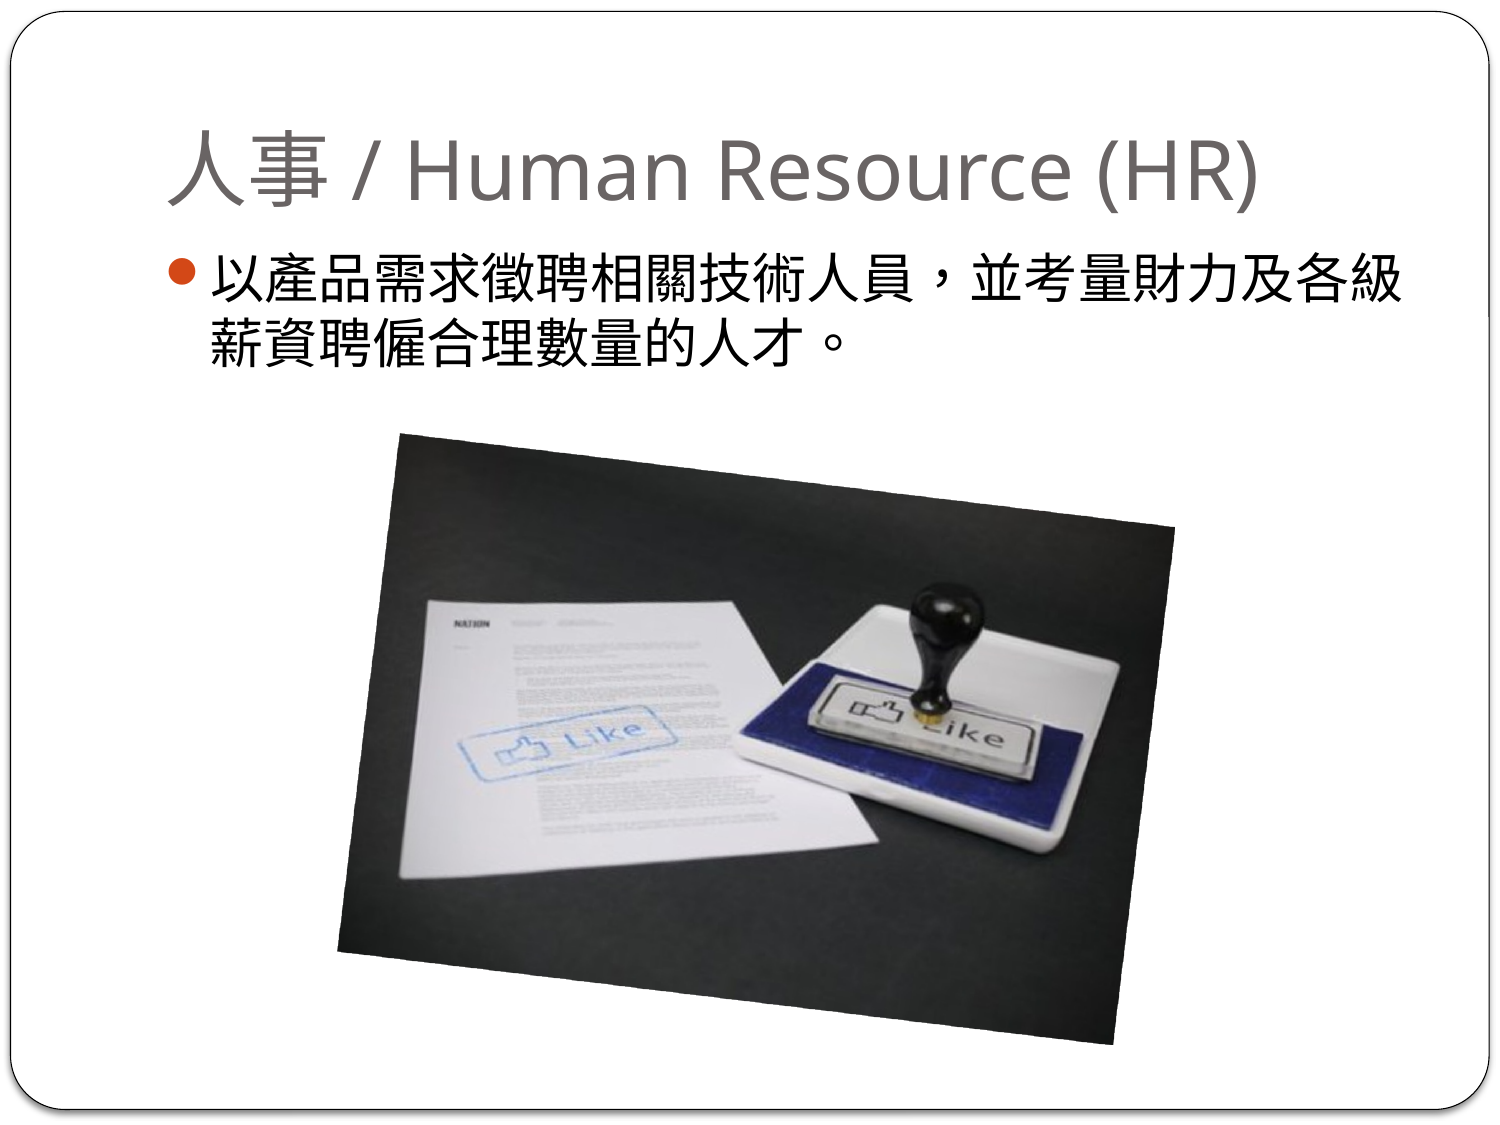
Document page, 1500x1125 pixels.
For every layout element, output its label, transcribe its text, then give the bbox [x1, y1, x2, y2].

picture [338, 434, 1175, 1045]
title 人事/ Human Resource (HR) [150, 45, 1425, 233]
list 以產品需求徵聘相關技術人員，並考量財力及各級薪資聘僱合理數量的人才。 [150, 237, 1425, 457]
